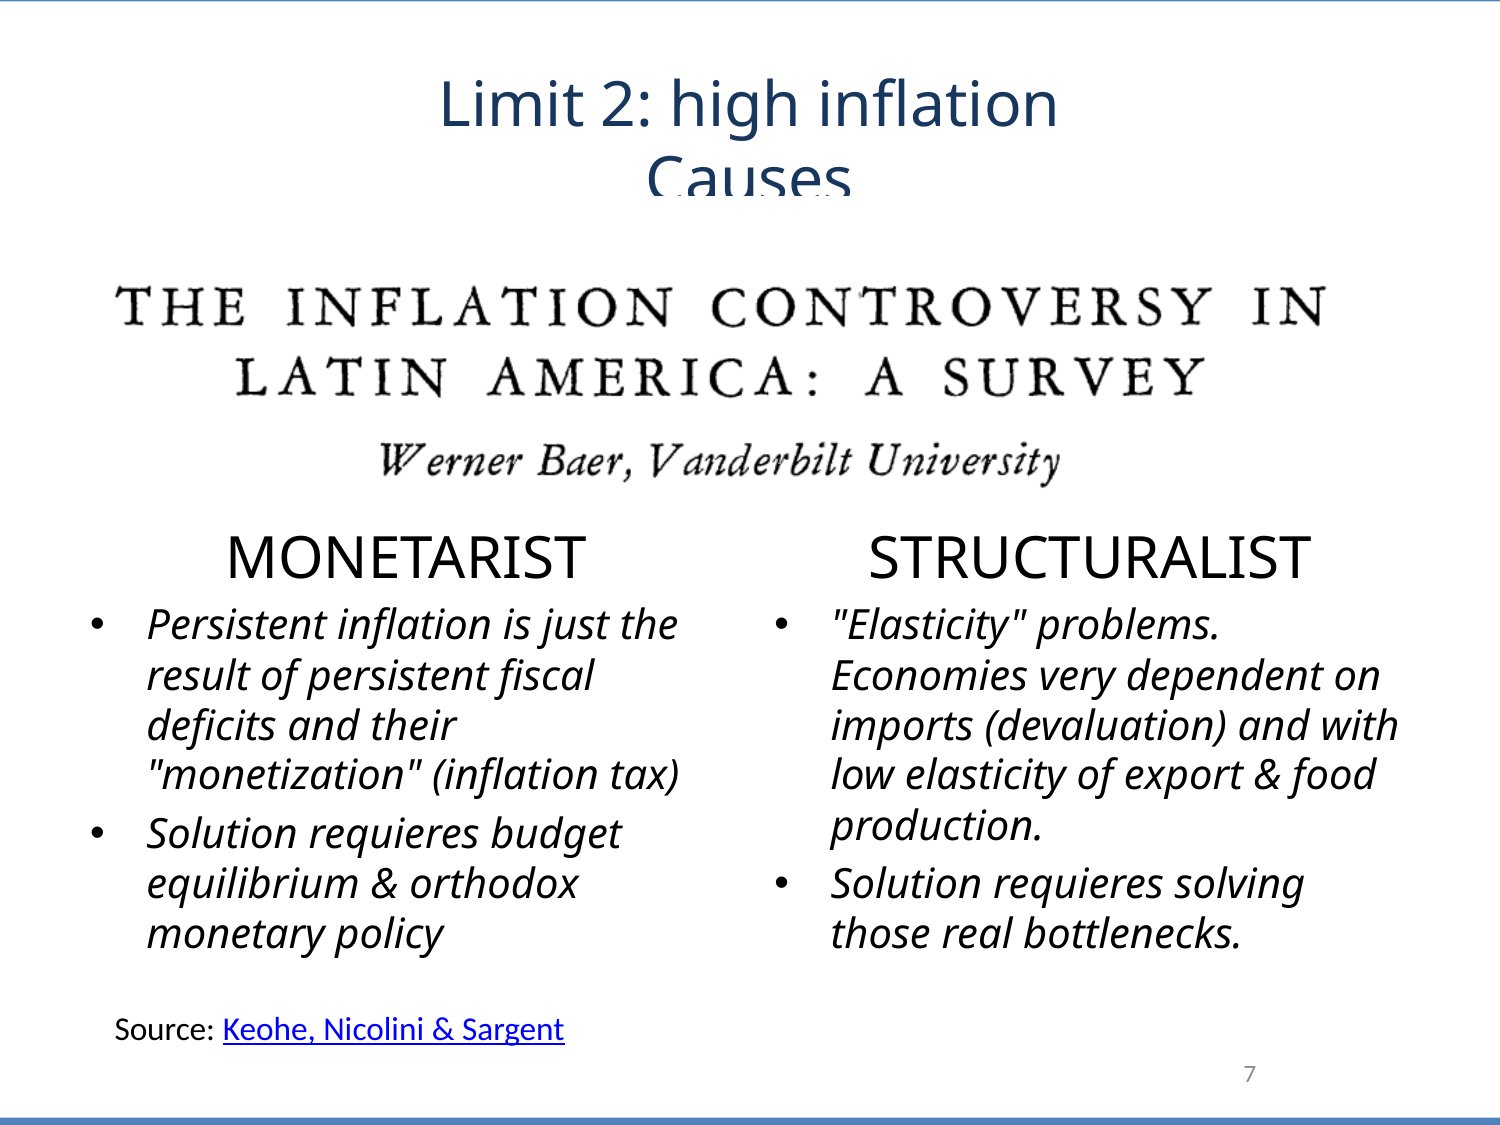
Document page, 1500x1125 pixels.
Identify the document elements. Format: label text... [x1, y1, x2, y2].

list STRUCTURALIST "Elasticity" problems. Economies very dependent on imports (devaluation) and with low elasticity of export & food production. Solution requieres solving those real bottlenecks. [759, 544, 1422, 999]
picture [52, 196, 1428, 536]
title Limit 2: high inflation Causes [75, 45, 1425, 194]
text_box Source: Keohe, Nicolini & Sargent [99, 999, 1450, 1055]
list MONETARIST Persistent inflation is just the result of persistent fiscal deficits and their "monetization" (inflation tax) Solution requieres budget equilibrium & orthodox monetary policy [75, 544, 738, 1005]
slide_number 7 [1074, 1055, 1425, 1103]
